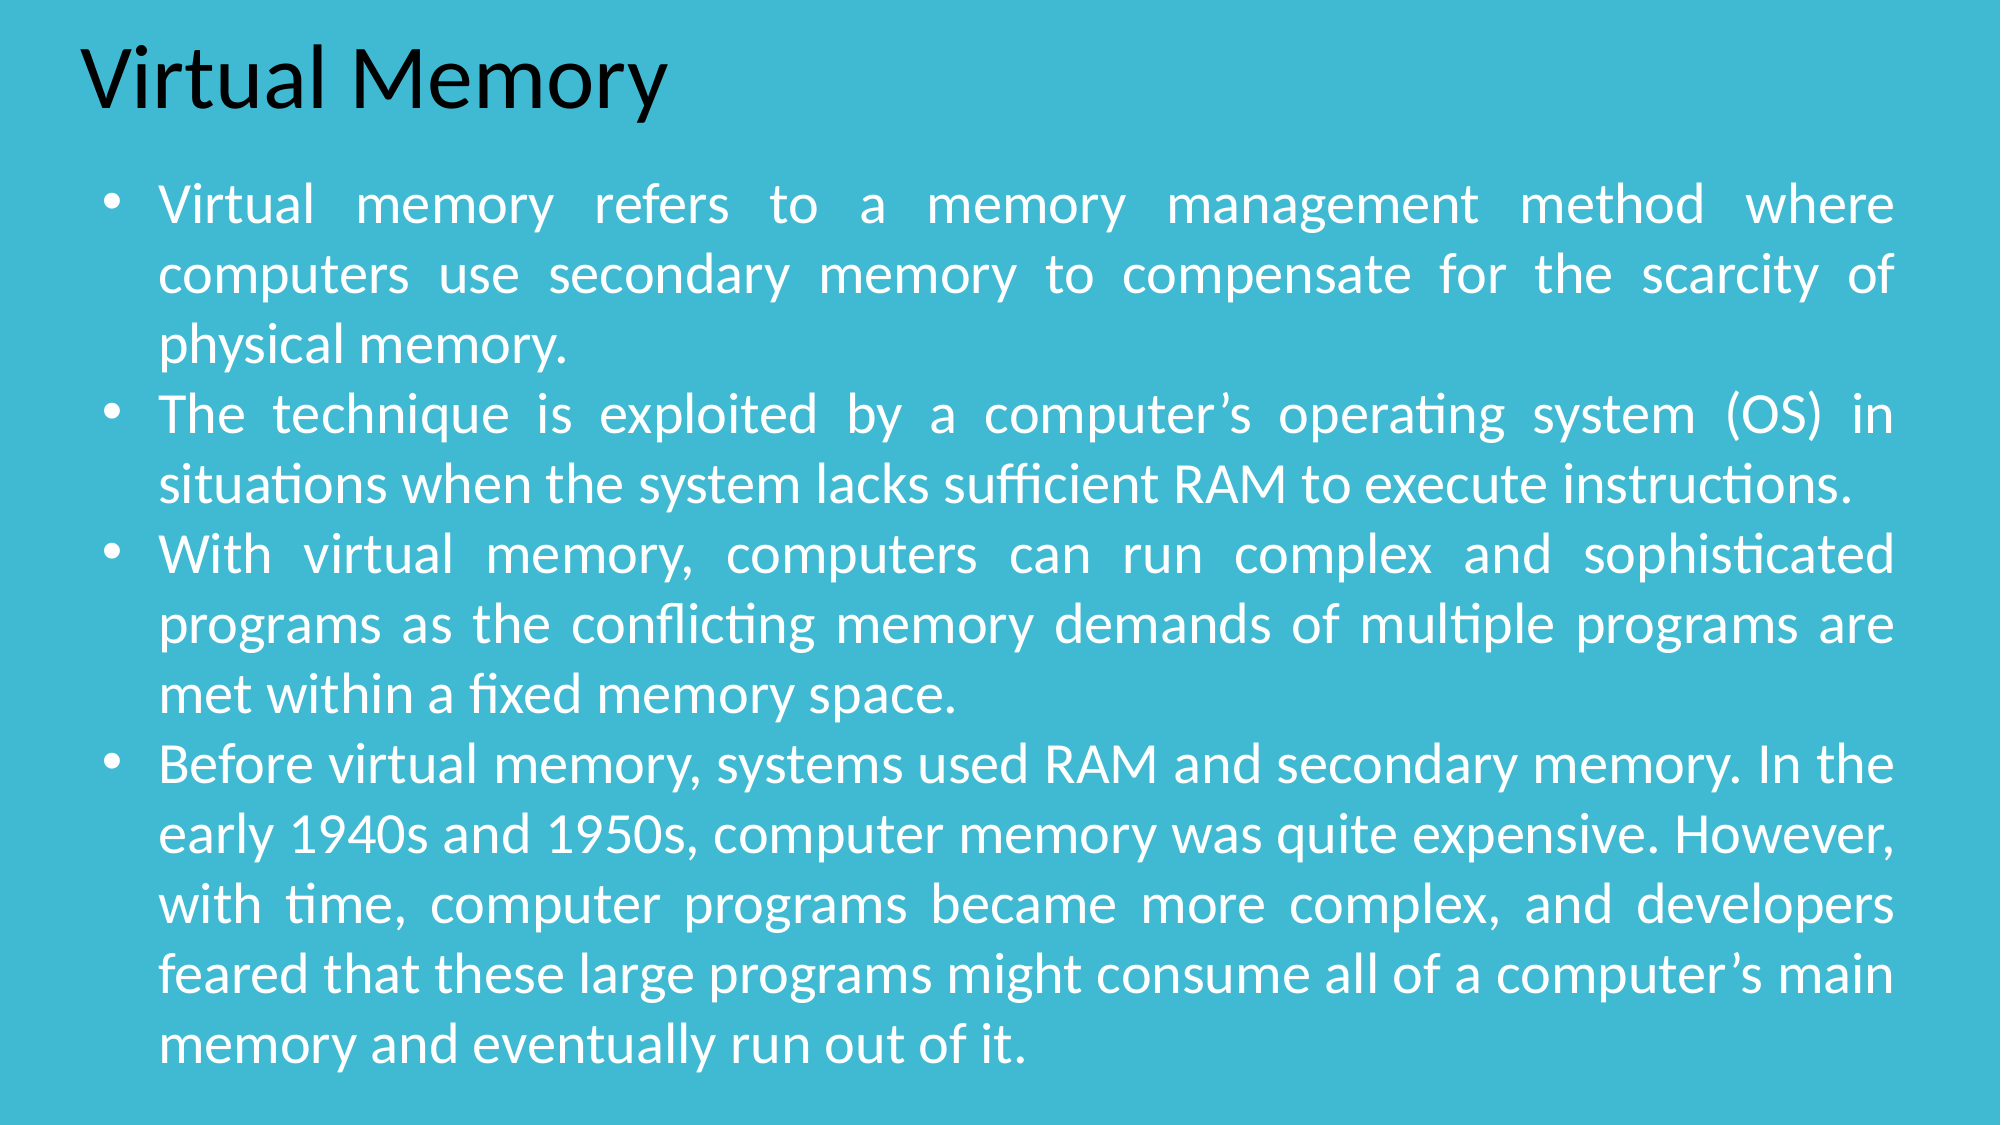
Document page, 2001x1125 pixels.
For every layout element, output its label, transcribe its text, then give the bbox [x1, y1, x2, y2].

title Virtual Memory [64, 0, 1790, 159]
text_box Virtual memory refers to a memory management method where computers use secondary memory to compensate for the scarcity of physical memory. The technique is exploited by a computer’s operating system (OS) in situations when the system lacks sufficient RAM to execute instructions. With virtual memory, computers can run complex and sophisticated programs as the conflicting memory demands of multiple programs are met within a fixed memory space. Before virtual memory, systems used RAM and secondary memory. In the early 1940s and 1950s, computer memory was quite expensive. However, with time, computer programs became more complex, and developers feared that these large programs might consume all of a computer’s main memory and eventually run out of it. [87, 158, 1912, 1083]
